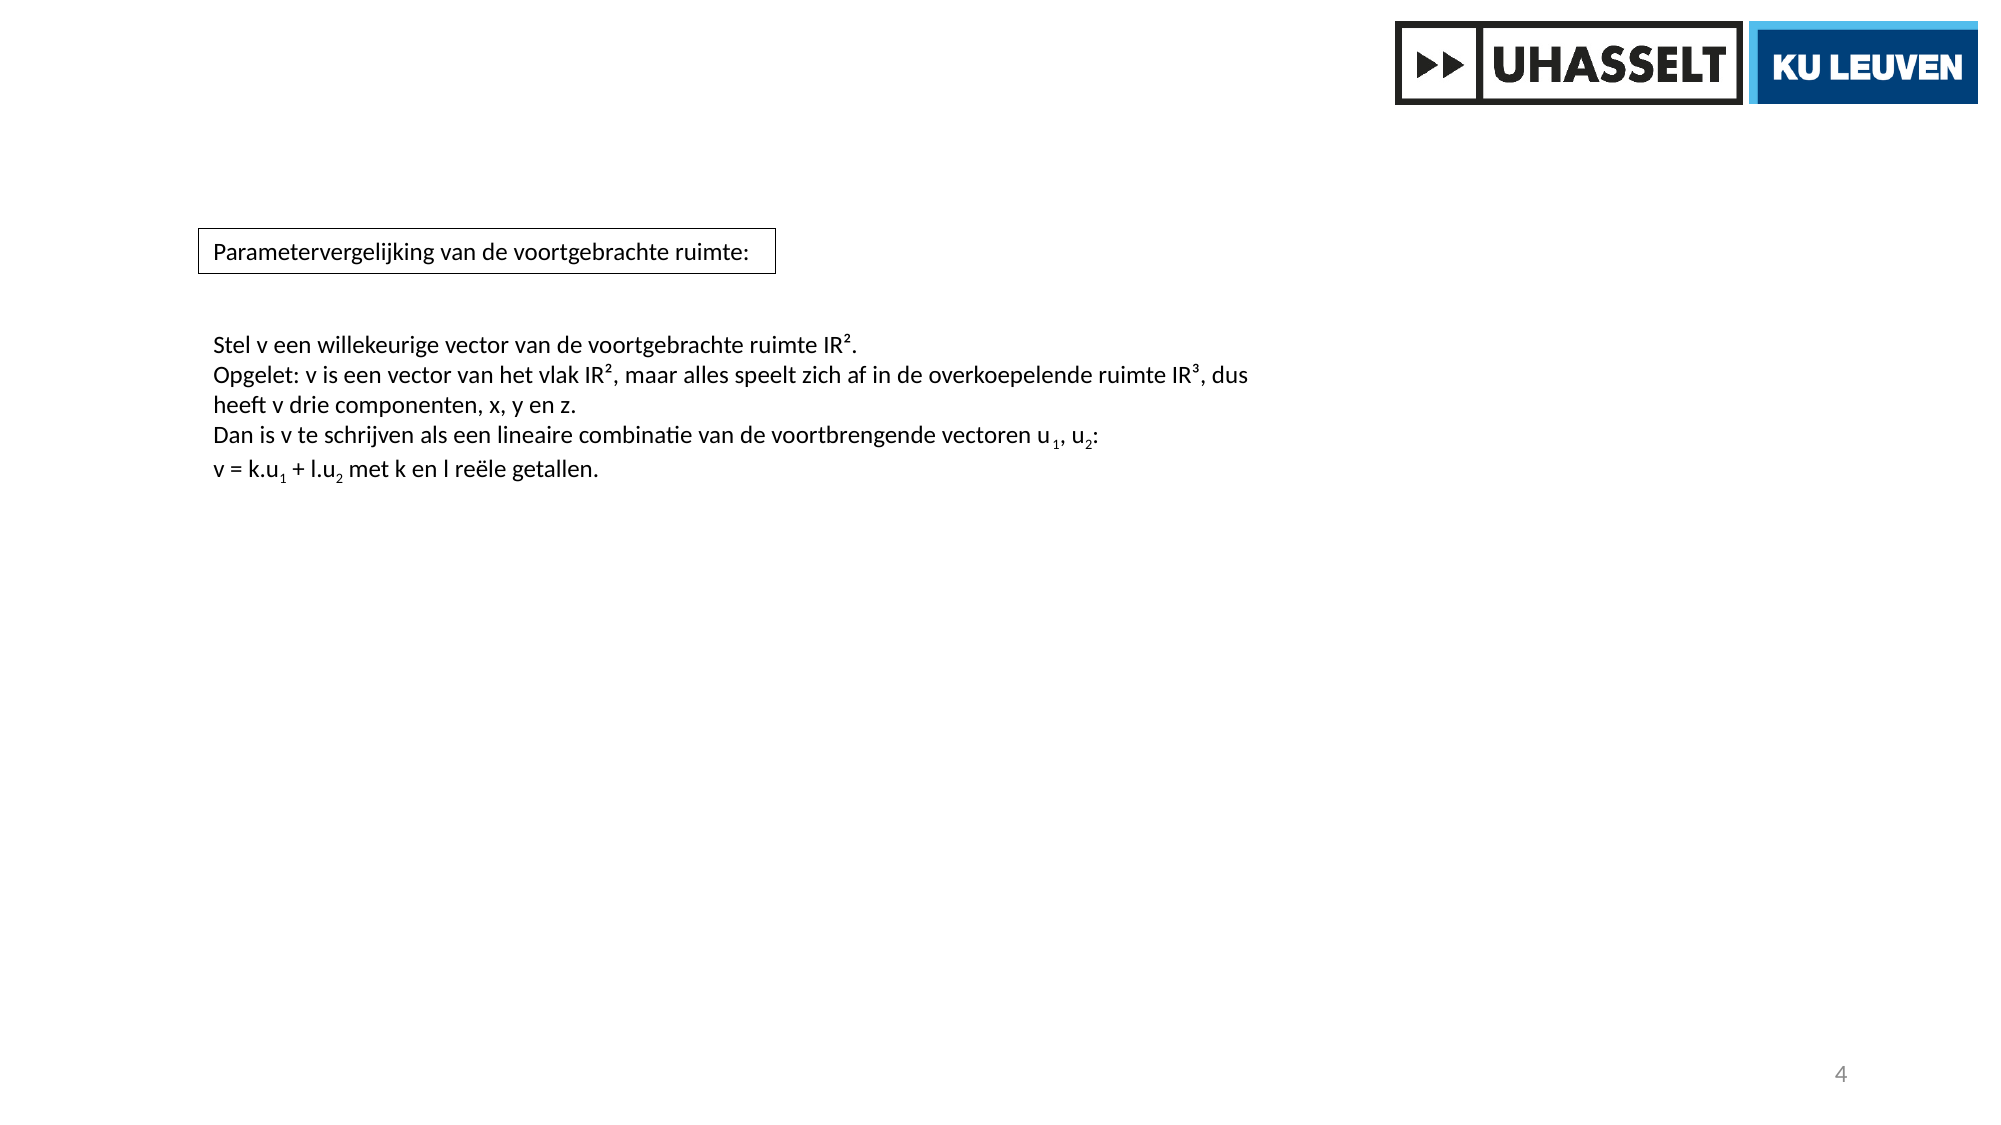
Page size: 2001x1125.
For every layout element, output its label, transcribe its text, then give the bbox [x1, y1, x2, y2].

text_box Parametervergelijking van de voortgebrachte ruimte: [198, 228, 776, 274]
picture [1395, 21, 1743, 105]
slide_number 4 [1412, 1042, 1863, 1103]
picture [1749, 21, 1978, 104]
